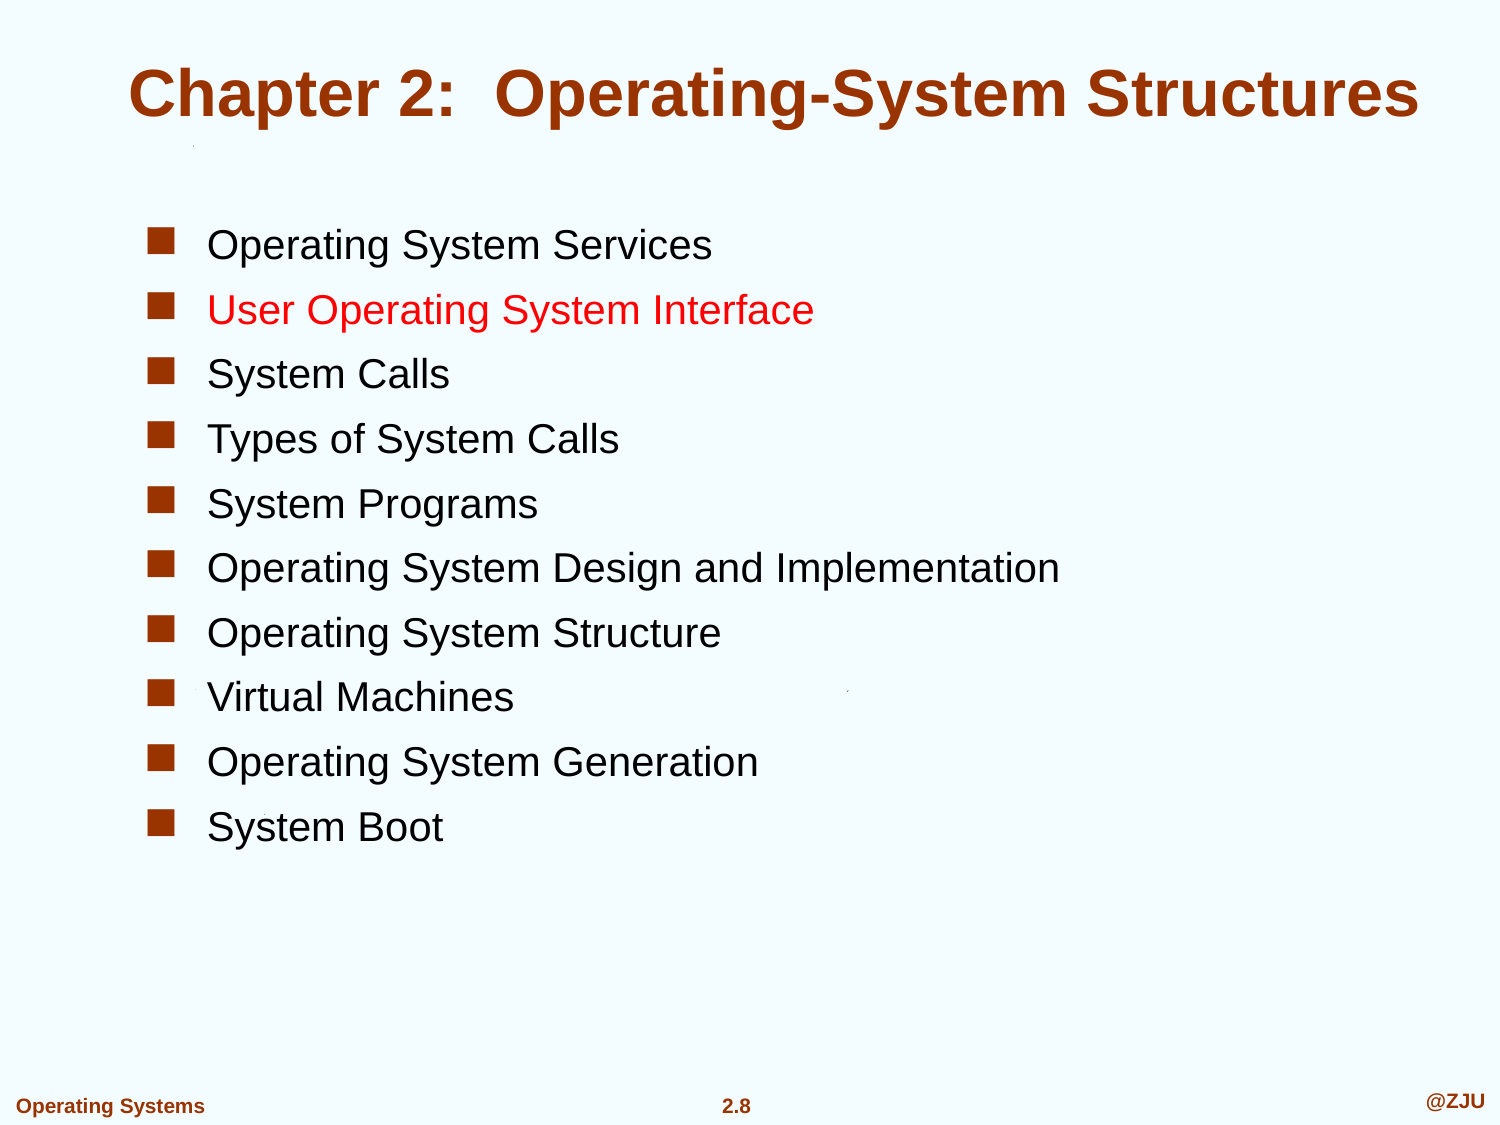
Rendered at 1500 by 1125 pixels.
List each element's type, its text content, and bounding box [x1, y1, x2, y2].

title Chapter 2: Operating-System Structures [112, 37, 1438, 138]
list Operating System Services User Operating System Interface System Calls Types of System Calls System Programs Operating System Design and Implementation Operating System Structure Virtual Machines Operating System Generation System Boot [135, 210, 1342, 946]
